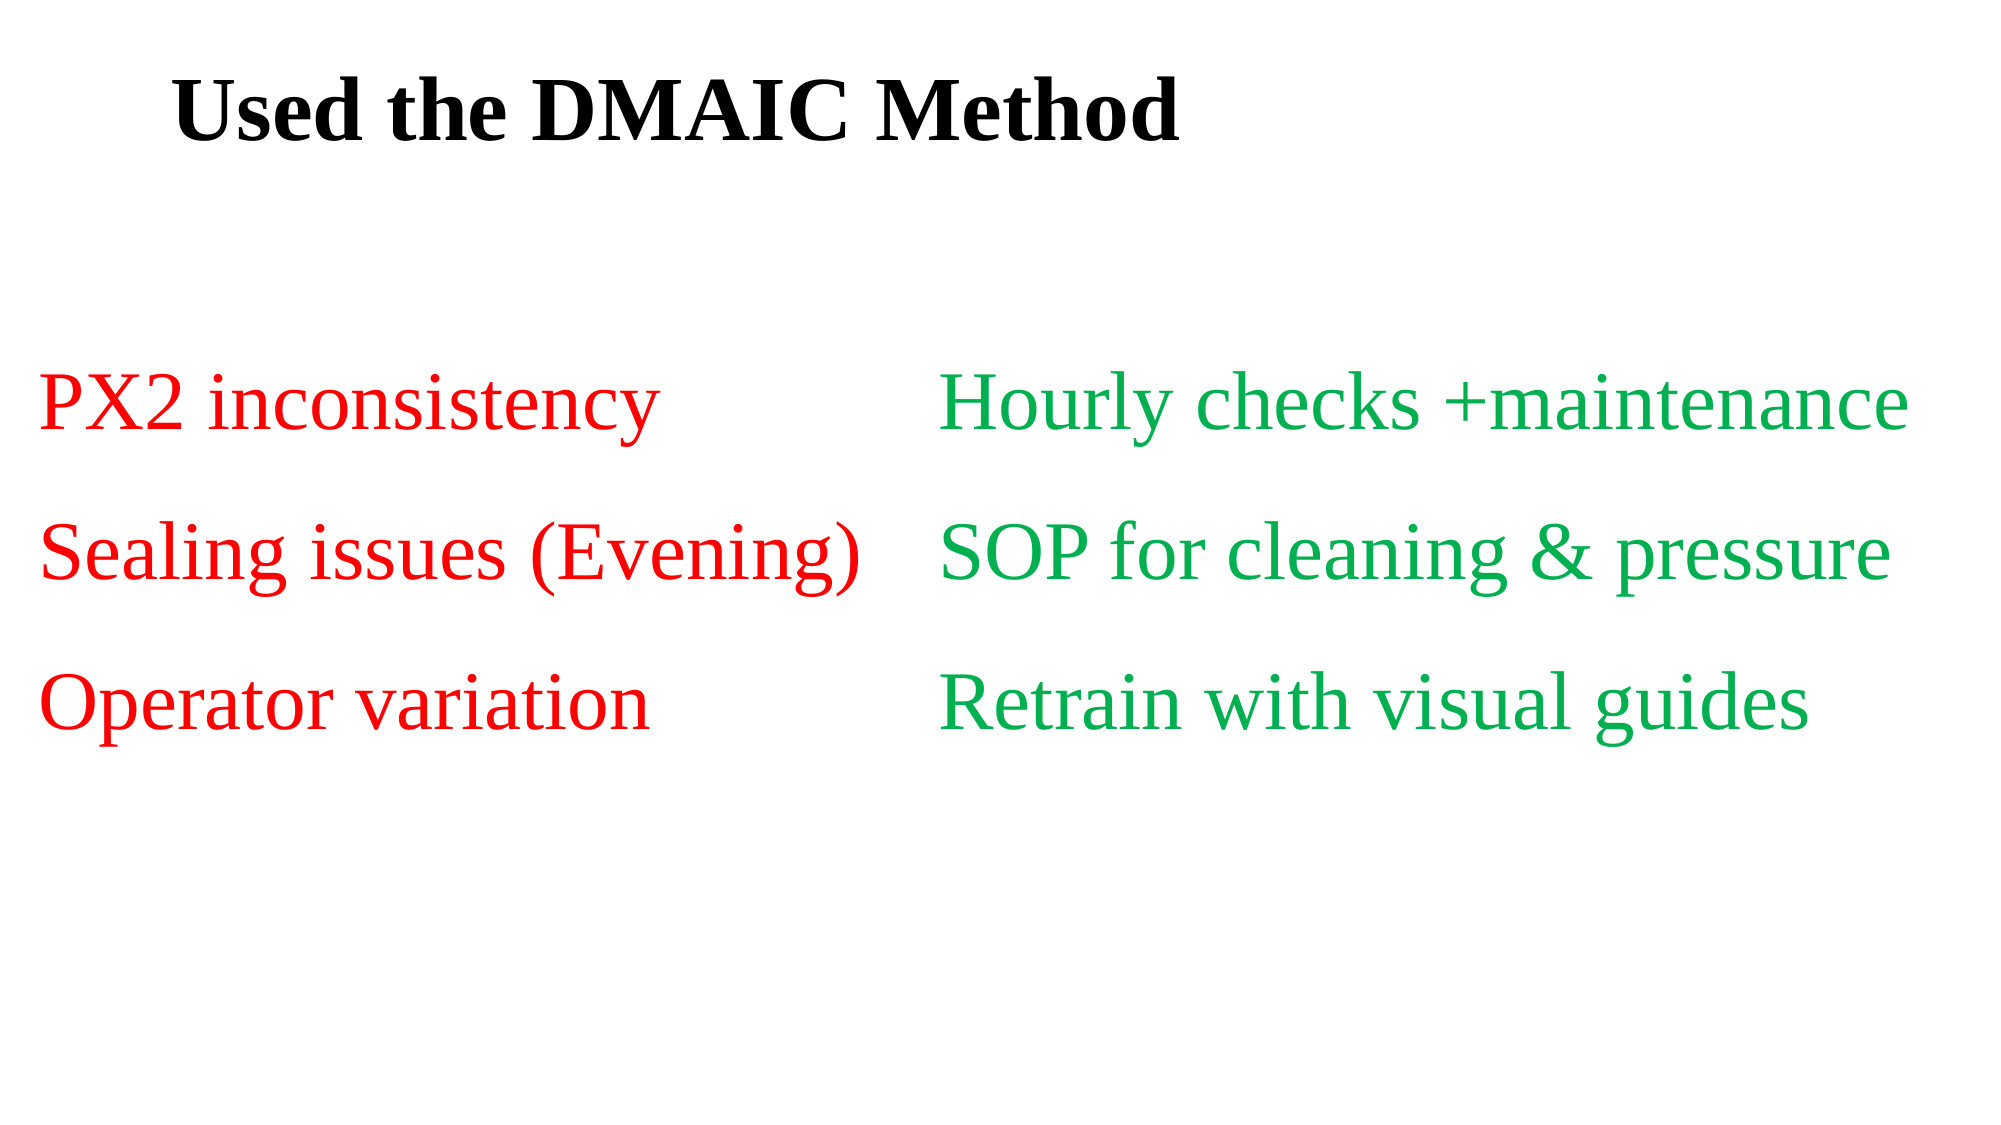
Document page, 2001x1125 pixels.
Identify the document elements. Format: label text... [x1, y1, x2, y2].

text_box PX2 inconsistency Hourly checks +maintenance Sealing issues (Evening) SOP for cleaning & pressure Operator variation Retrain with visual guides [23, 289, 1977, 754]
list Used the DMAIC Method [141, 53, 1208, 207]
